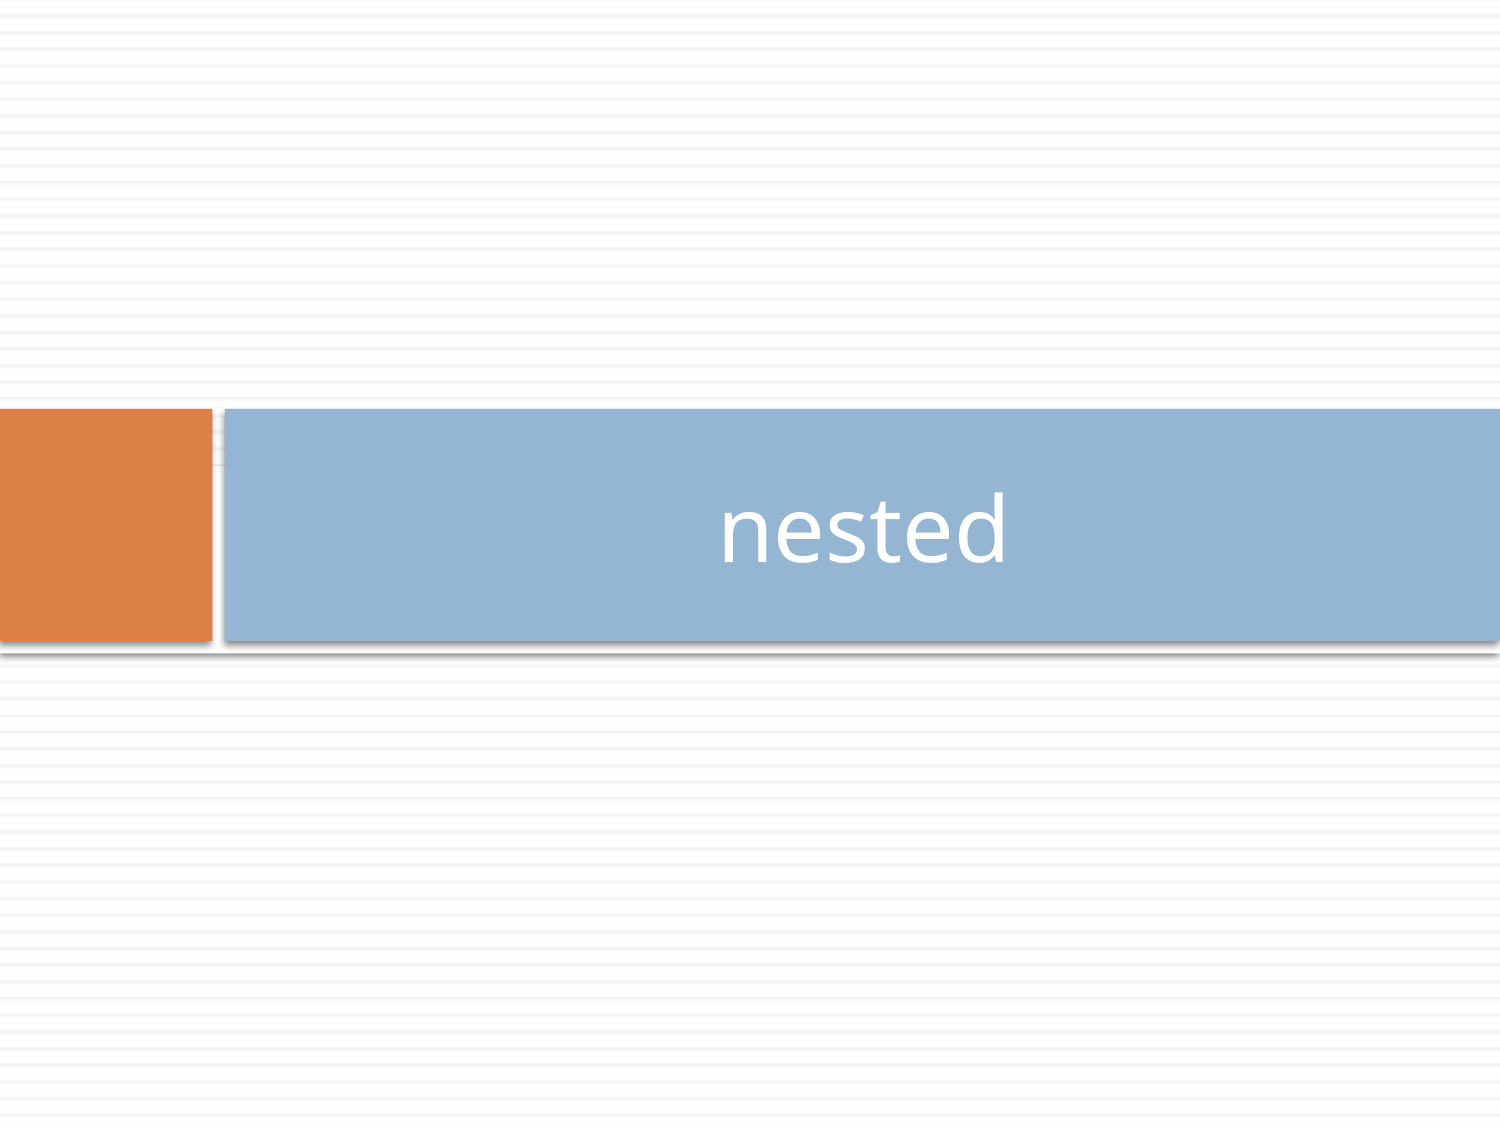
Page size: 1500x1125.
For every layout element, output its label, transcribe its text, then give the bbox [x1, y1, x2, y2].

title nested [238, 444, 1489, 607]
